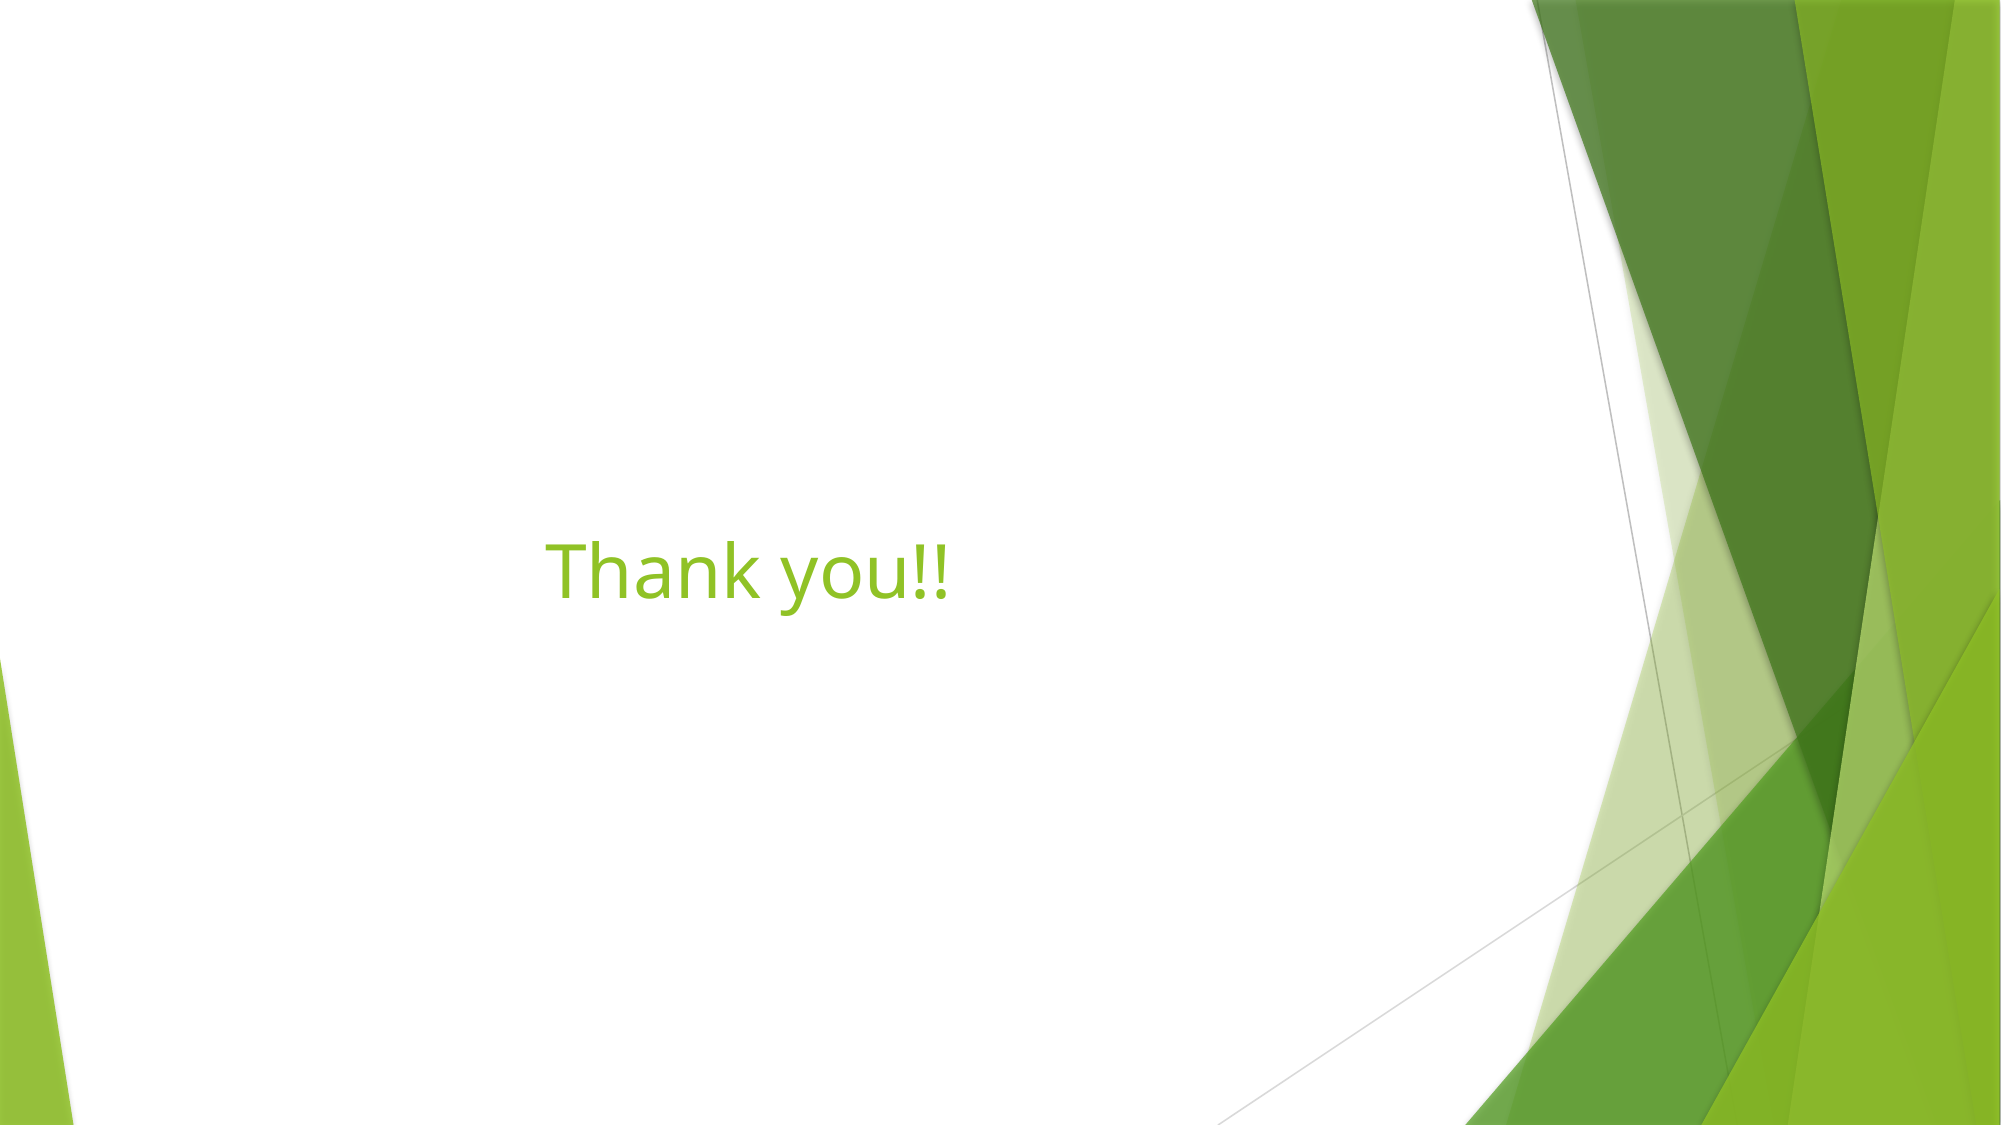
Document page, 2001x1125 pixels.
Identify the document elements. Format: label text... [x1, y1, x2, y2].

title Thank you!! [380, 516, 1378, 851]
